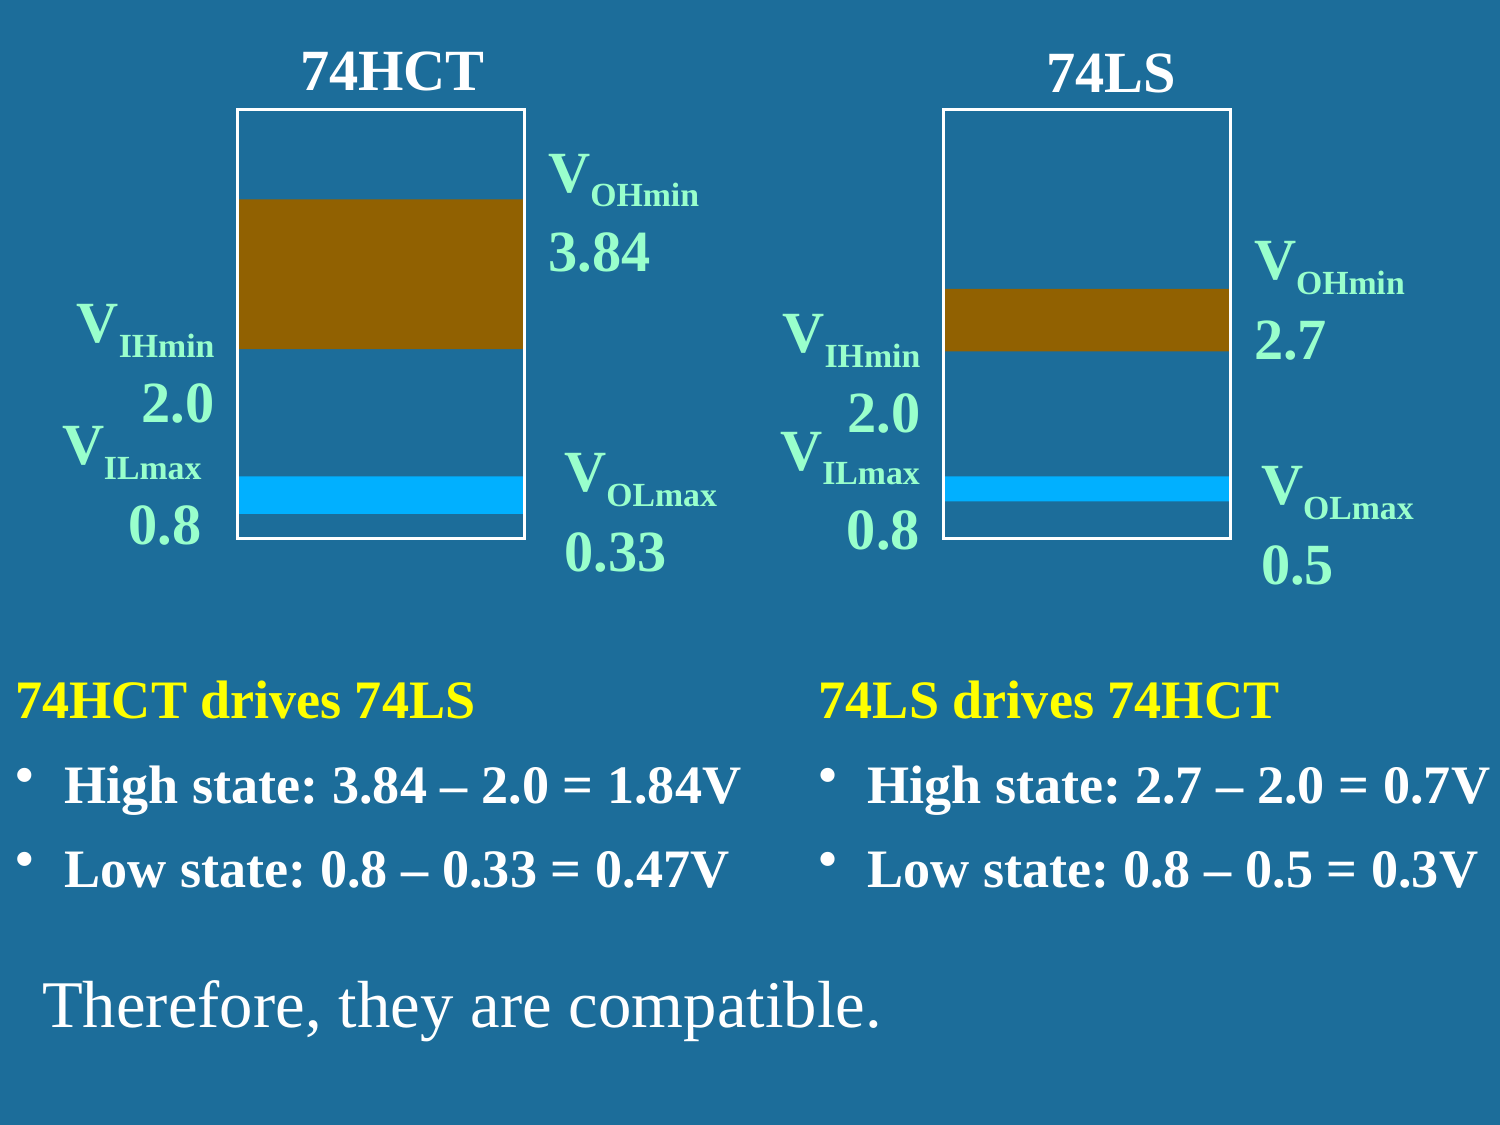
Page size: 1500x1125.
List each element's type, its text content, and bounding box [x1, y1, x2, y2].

text_box 74HCT drives 74LS High state: 3.84 – 2.0 = 1.84V Low state: 0.8 – 0.33 = 0.47V [0, 637, 758, 906]
text_box 74LS drives 74HCT High state: 2.7 – 2.0 = 0.7V Low state: 0.8 – 0.5 = 0.3V [803, 637, 1500, 906]
text_box Therefore, they are compatible. [27, 953, 1429, 1049]
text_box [38, 24, 1439, 597]
